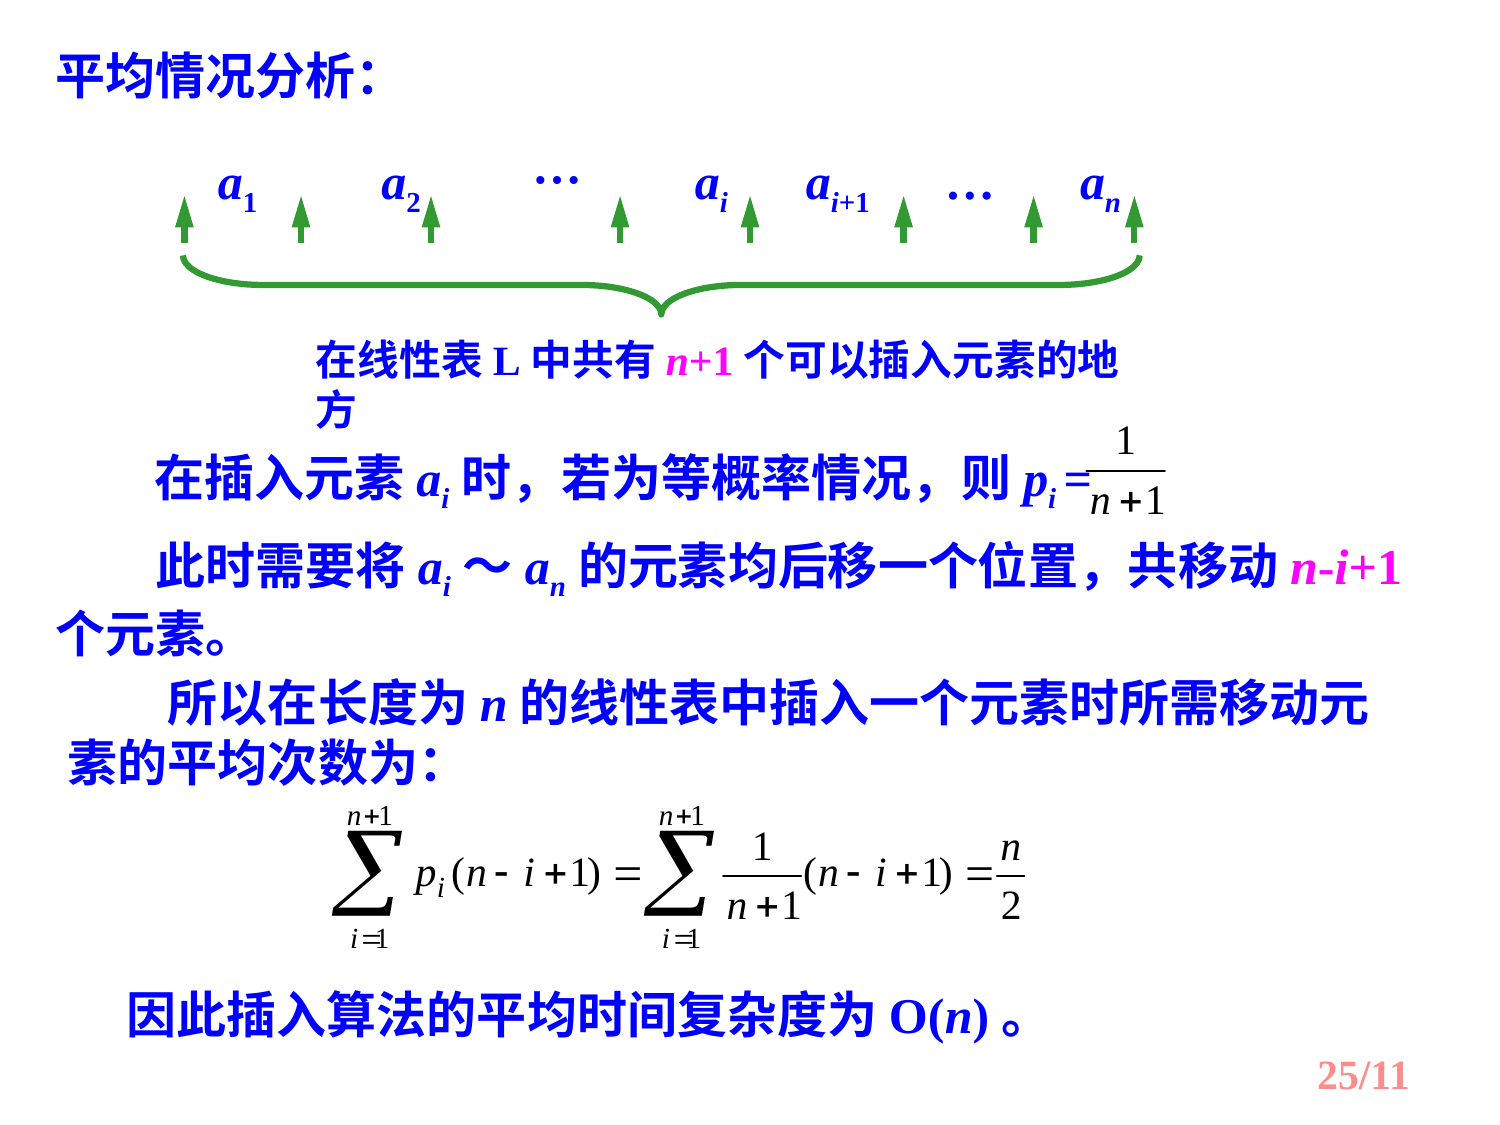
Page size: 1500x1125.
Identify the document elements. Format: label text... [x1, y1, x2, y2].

text_box 因此插入算法的平均时间复杂度为O(n)。 [112, 976, 1400, 1051]
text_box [182, 195, 1176, 392]
text_box 平均情况分析： a1 a2 … ai ai+1 … an [41, 19, 1465, 226]
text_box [52, 663, 1388, 958]
text_box 此时需要将ai～an的元素均后移一个位置，共移动n-i+1个元素。 [41, 527, 1436, 670]
slide_number 25 [1074, 1042, 1425, 1103]
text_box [139, 409, 1175, 528]
